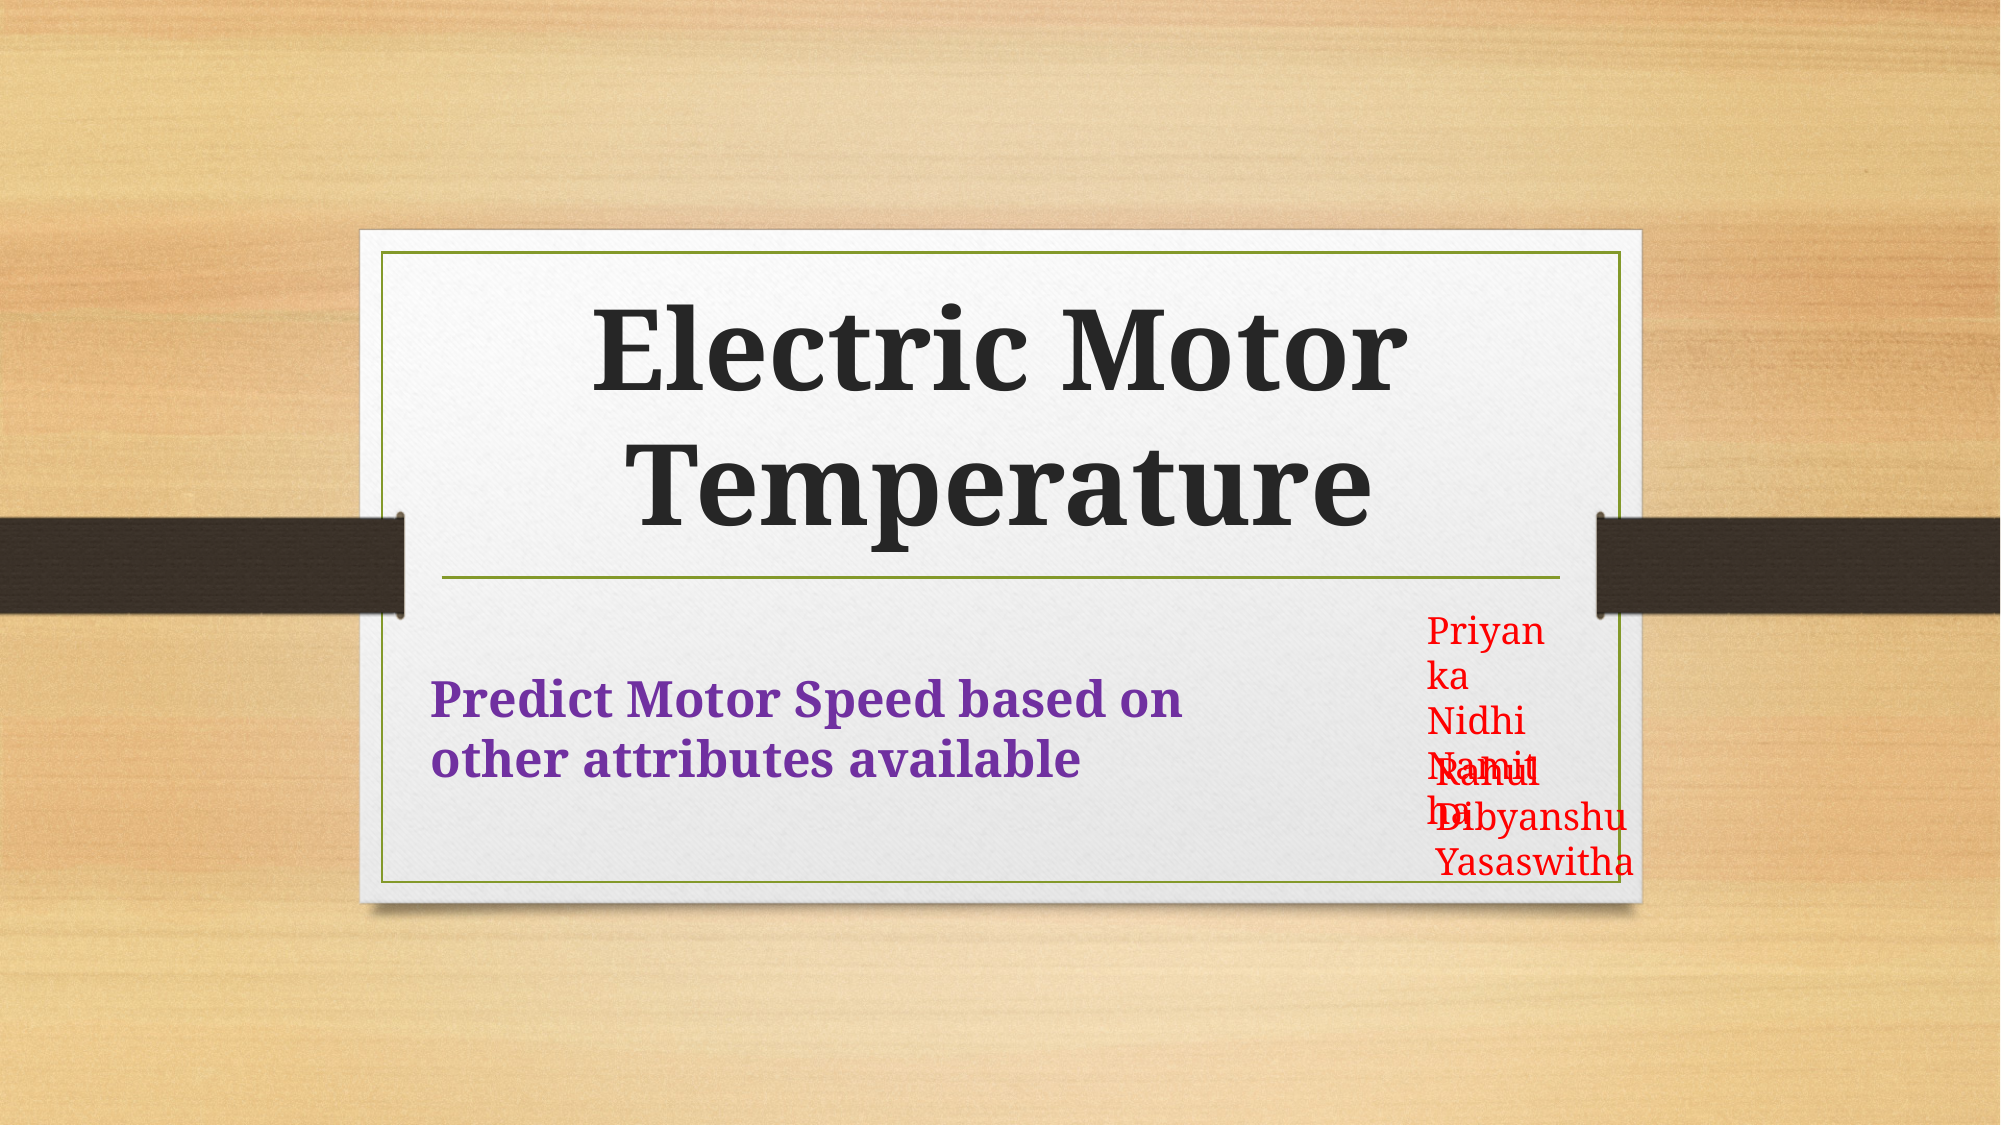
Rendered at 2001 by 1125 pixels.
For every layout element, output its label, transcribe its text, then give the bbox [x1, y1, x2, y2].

subtitle [441, 600, 1412, 817]
title Electric Motor Temperature [441, 306, 1560, 556]
text_box Predict Motor Speed based on other attributes available [415, 659, 1248, 840]
picture [0, 0, 2001, 1125]
text_box Rahul Dibyanshu Yasaswitha [1420, 740, 1817, 891]
text_box Priyanka Nidhi Namitha [1412, 599, 1570, 840]
